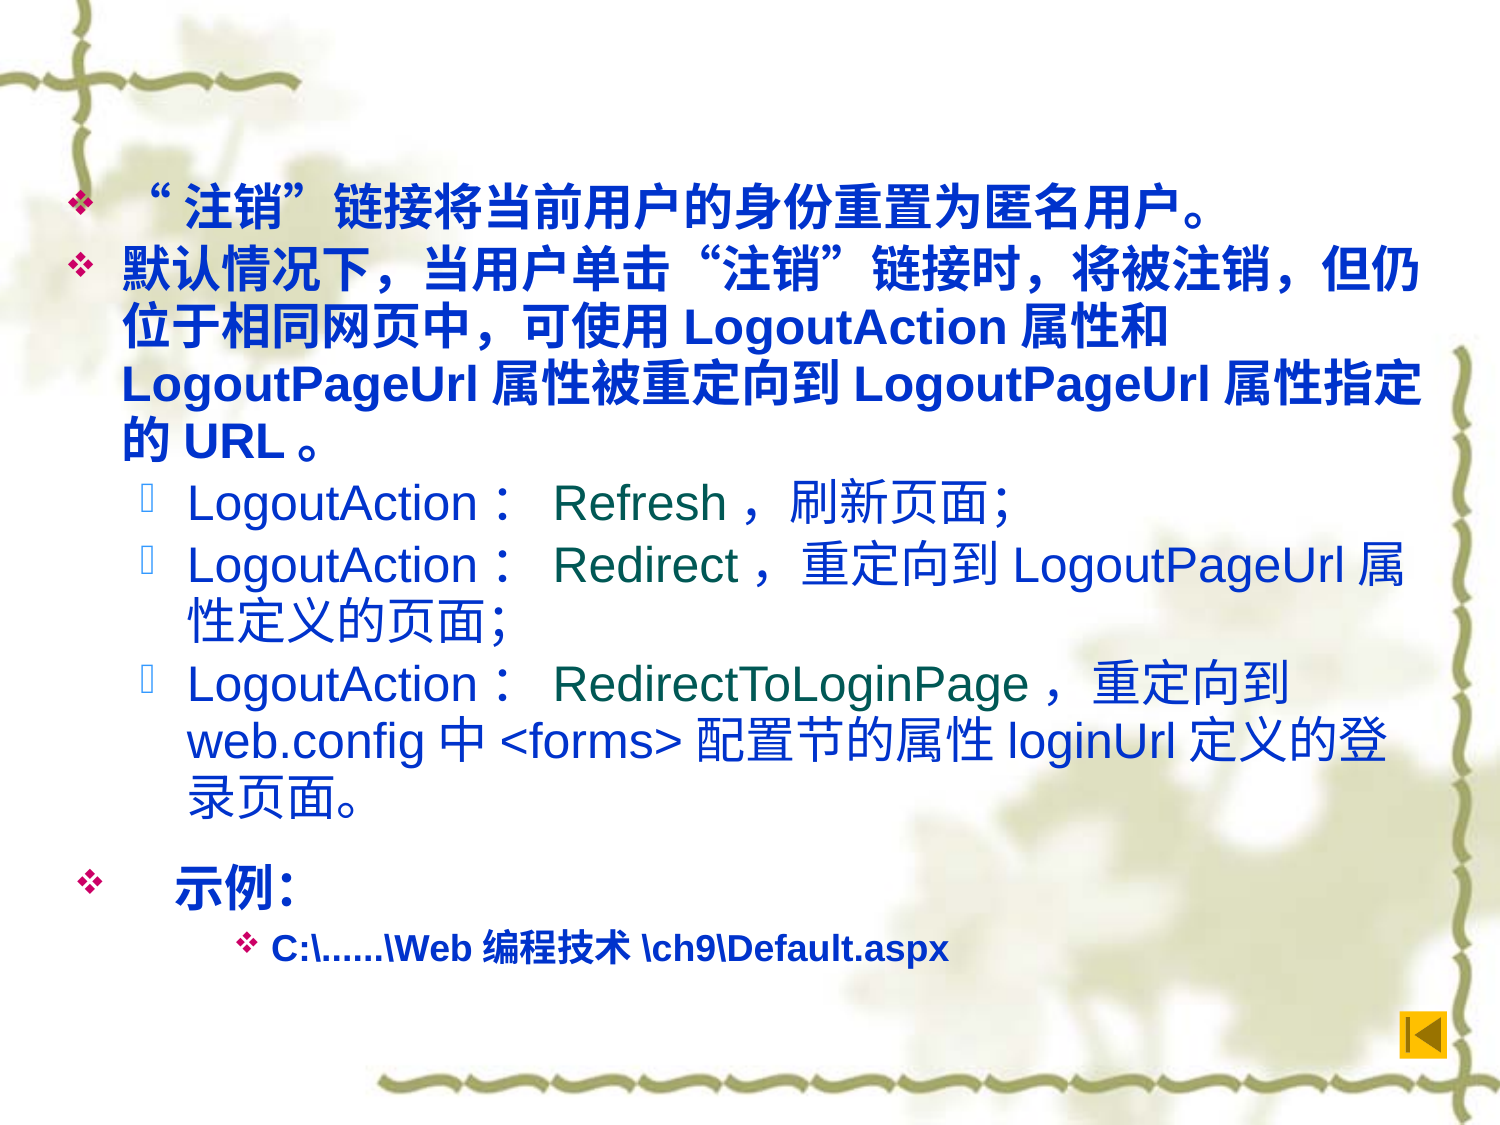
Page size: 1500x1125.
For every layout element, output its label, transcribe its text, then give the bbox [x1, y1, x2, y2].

picture [0, 0, 1500, 1125]
list “注销”链接将当前用户的身份重置为匿名用户。 默认情况下，当用户单击“注销”链接时，将被注销，但仍位于相同网页中，可使用LogoutAction属性和LogoutPageUrl属性被重定向到LogoutPageUrl属性指定的URL。 LogoutAction：Refresh，刷新页面； LogoutAction：Redirect，重定向到LogoutPageUrl属性定义的页面； LogoutAction：RedirectToLoginPage，重定向到web.config中<forms>配置节的属性loginUrl定义的登录页面。 示例： C:\......\Web编程技术\ch9\Default.aspx [49, 172, 1452, 1036]
text_box [1398, 1009, 1449, 1061]
